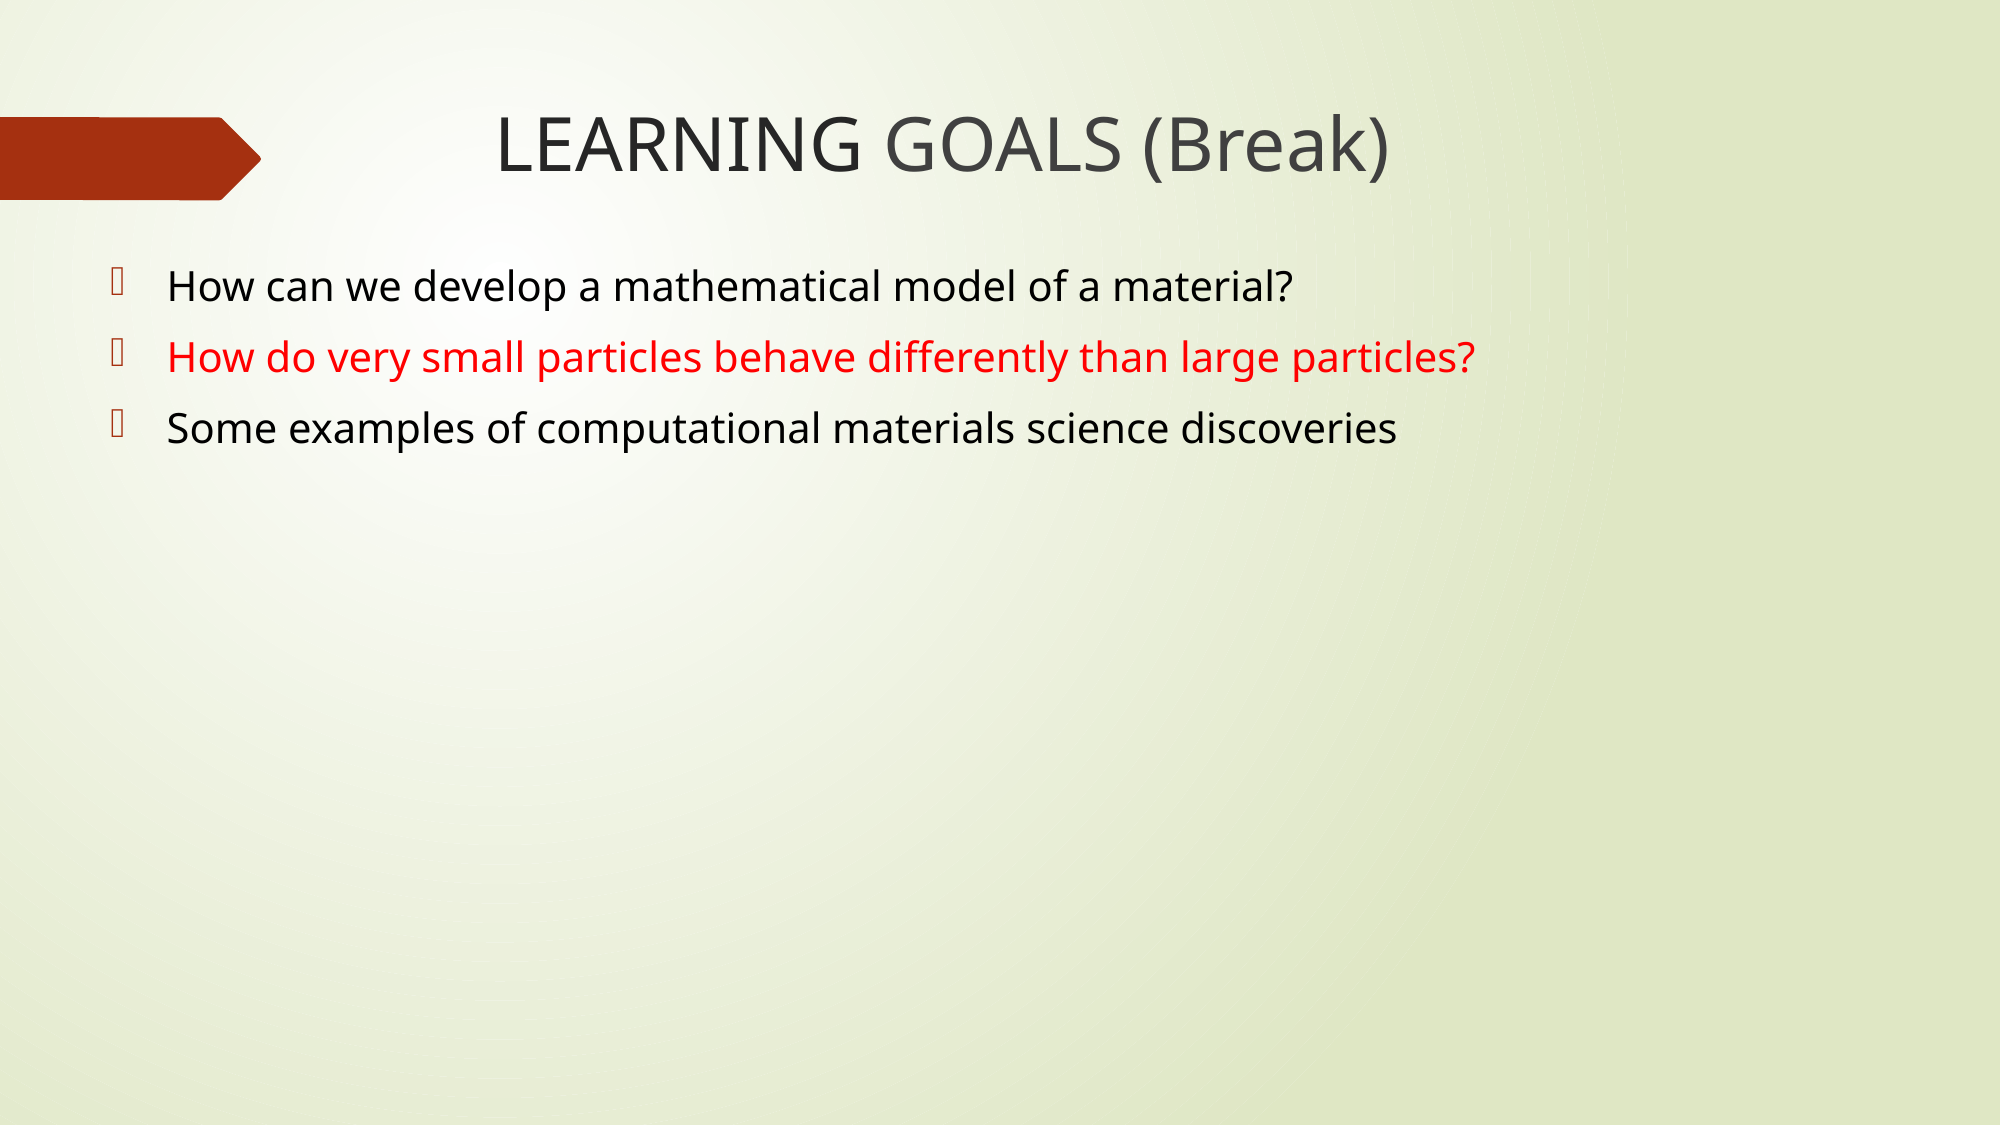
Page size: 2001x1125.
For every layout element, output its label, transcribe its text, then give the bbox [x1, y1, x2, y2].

title LEARNING GOALS (Break) [211, 88, 1674, 299]
list How can we develop a mathematical model of a material? How do very small particles behave differently than large particles? Some examples of computational materials science discoveries [95, 252, 1558, 873]
